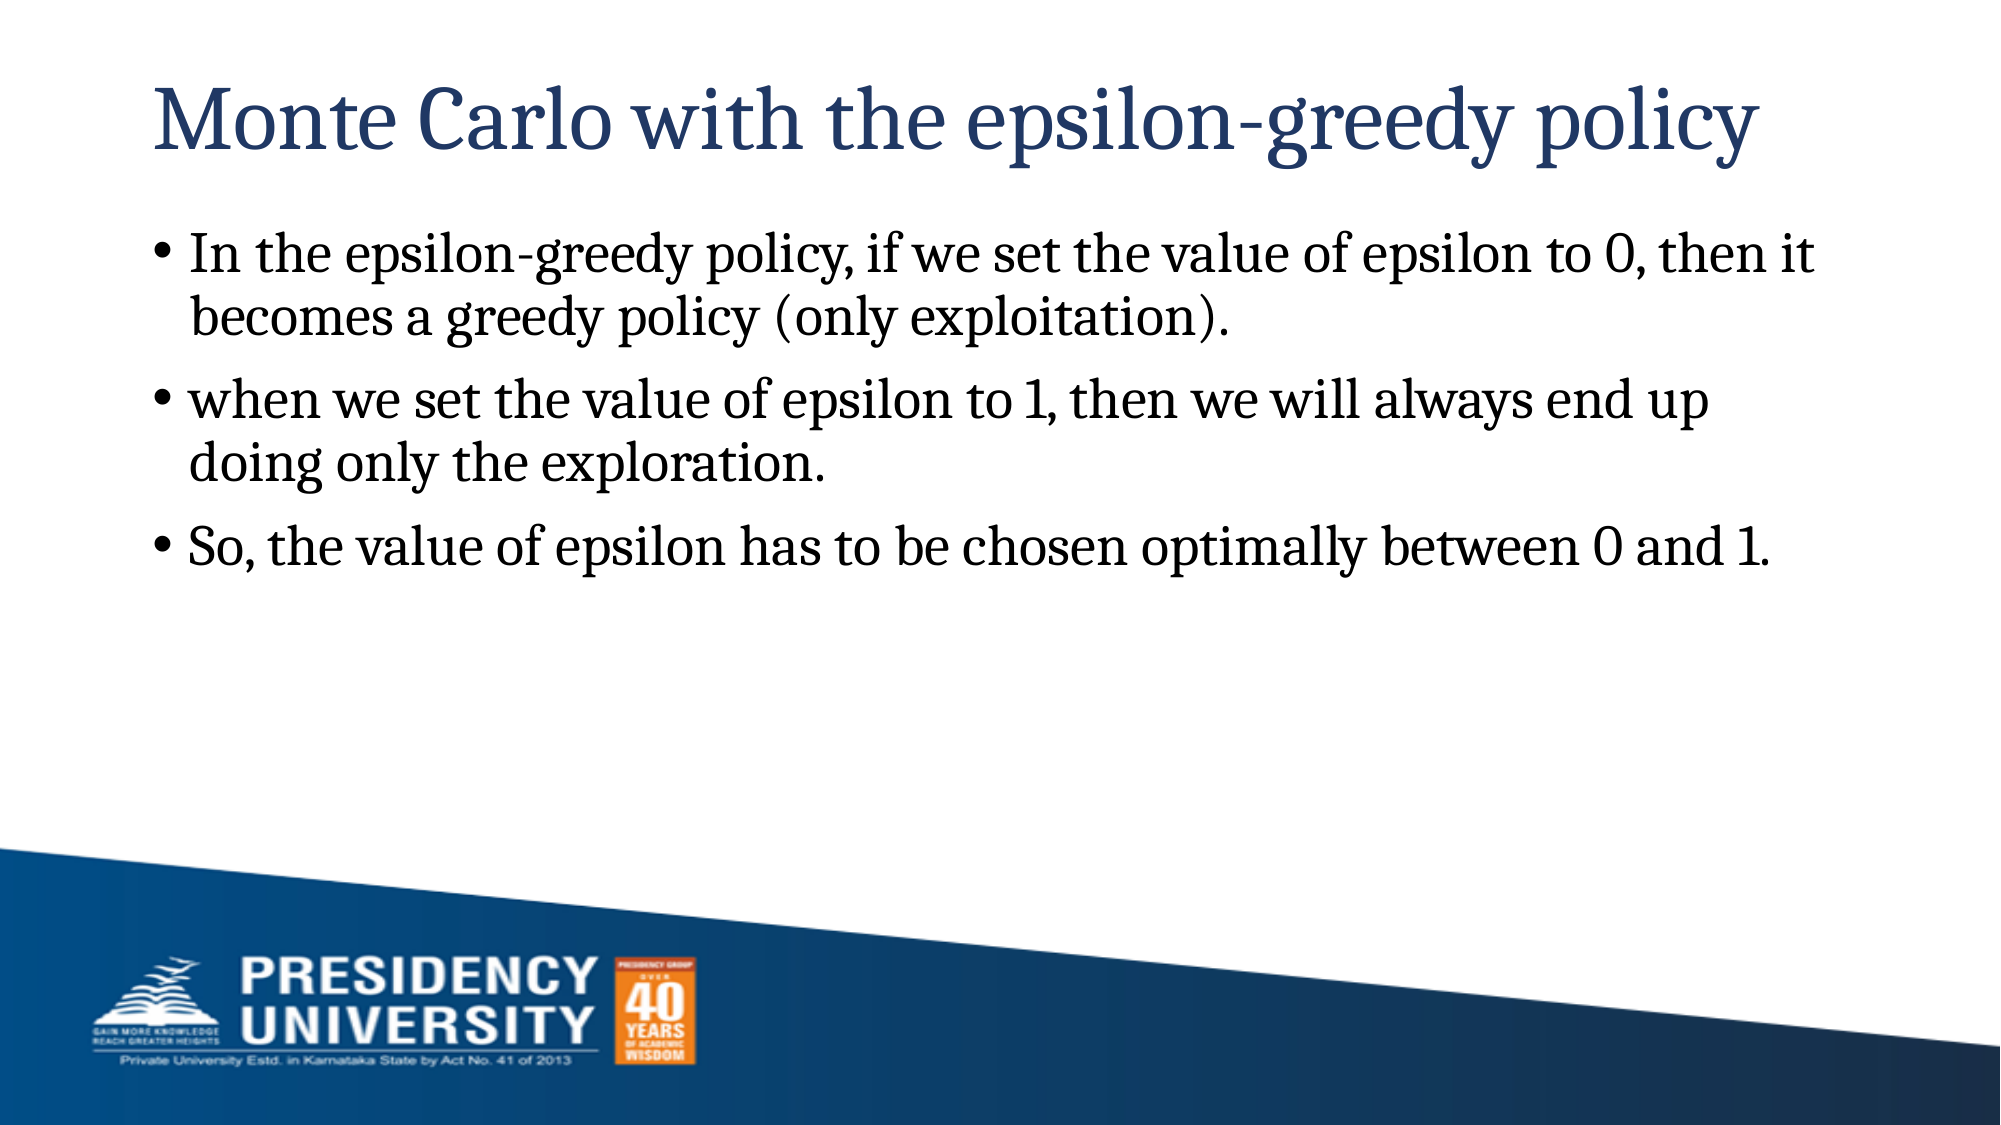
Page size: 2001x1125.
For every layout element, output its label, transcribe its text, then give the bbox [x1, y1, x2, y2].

title Monte Carlo with the epsilon-greedy policy [137, 51, 1863, 189]
picture [0, 845, 2000, 1125]
list In the epsilon-greedy policy, if we set the value of epsilon to 0, then it becomes a greedy policy (only exploitation). when we set the value of epsilon to 1, then we will always end up doing only the exploration. So, the value of epsilon has to be chosen optimally between 0 and 1. [137, 214, 1863, 851]
